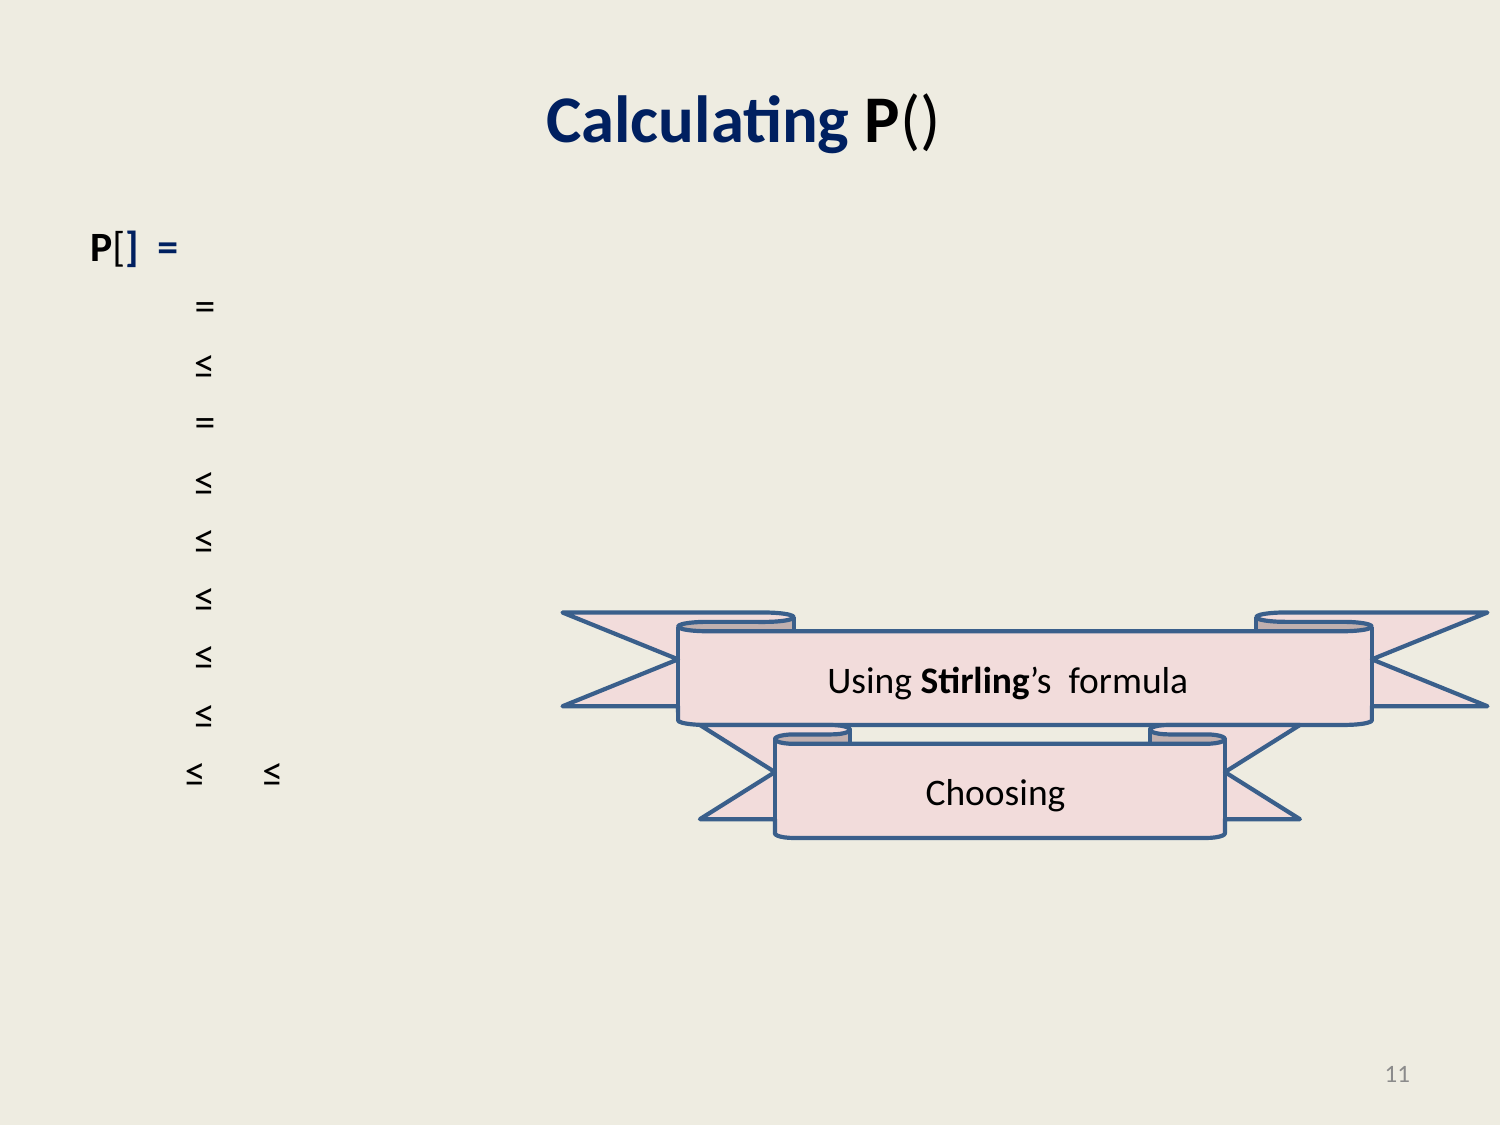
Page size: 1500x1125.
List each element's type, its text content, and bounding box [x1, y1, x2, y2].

slide_number 11 [1074, 1042, 1425, 1103]
